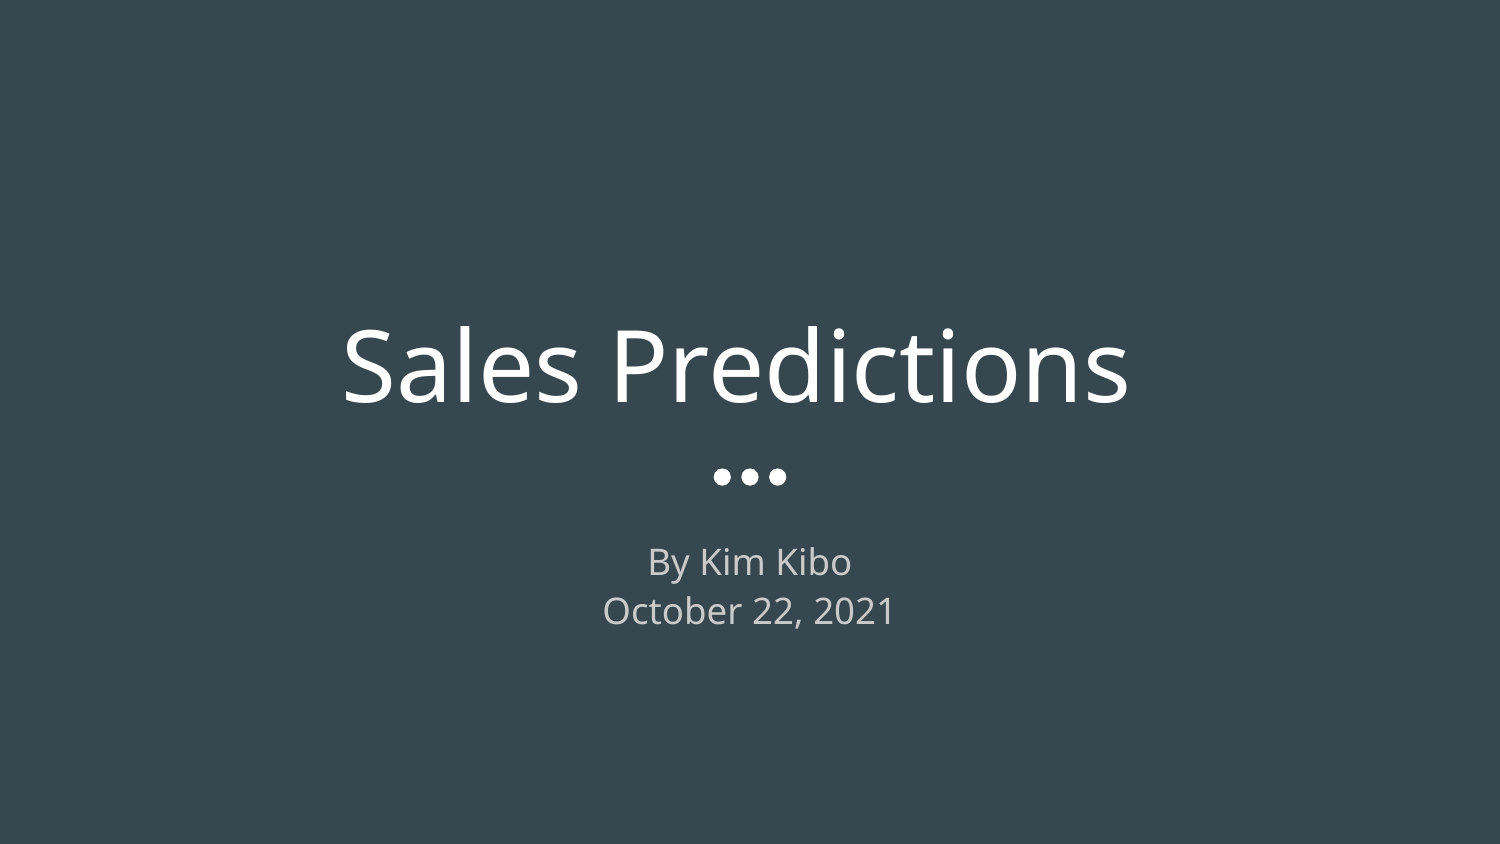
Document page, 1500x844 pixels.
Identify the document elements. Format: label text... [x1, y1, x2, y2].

subtitle By Kim Kibo October 22, 2021 [110, 520, 1390, 651]
title Sales Predictions [110, 162, 1390, 447]
